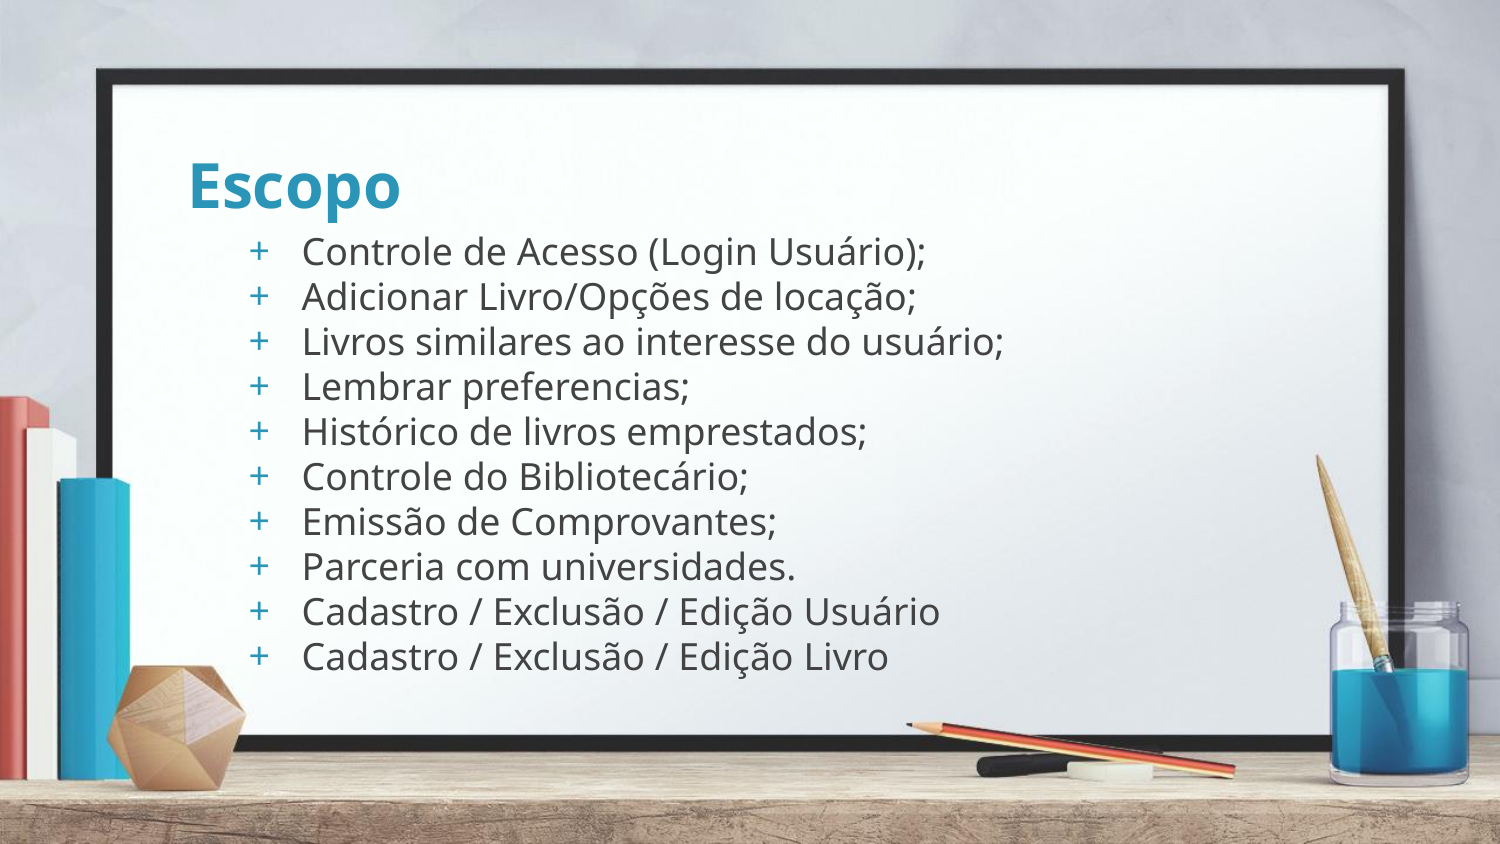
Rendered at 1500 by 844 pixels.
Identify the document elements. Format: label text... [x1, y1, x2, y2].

list Controle de Acesso (Login Usuário); Adicionar Livro/Opções de locação; Livros similares ao interesse do usuário; Lembrar preferencias; Histórico de livros emprestados; Controle do Bibliotecário; Emissão de Comprovantes; Parceria com universidades. Cadastro / Exclusão / Edição Usuário Cadastro / Exclusão / Edição Livro [215, 213, 1368, 658]
picture [0, 0, 1500, 844]
title Escopo [172, 130, 1324, 254]
